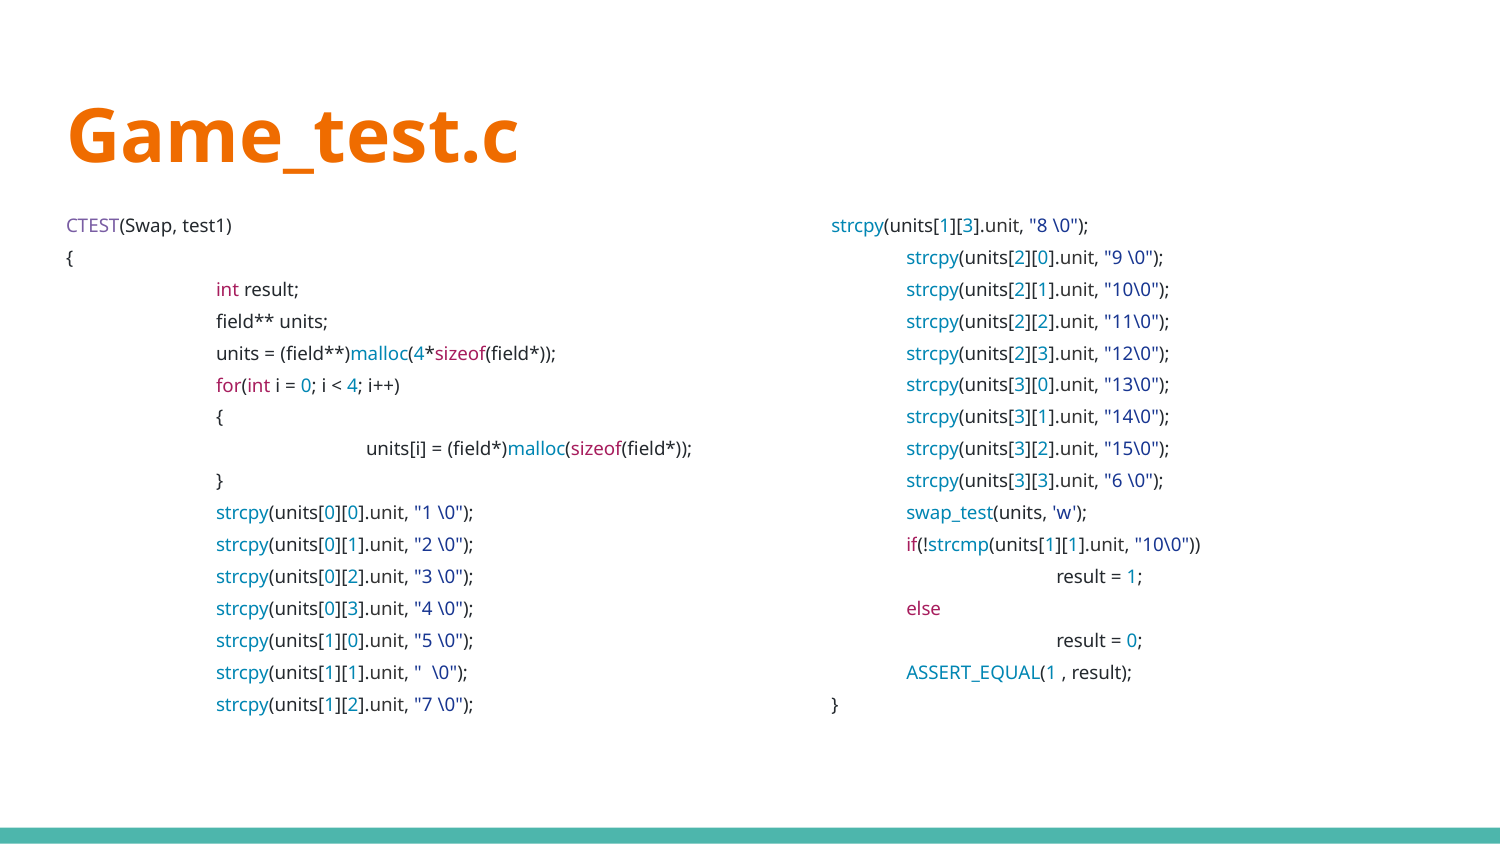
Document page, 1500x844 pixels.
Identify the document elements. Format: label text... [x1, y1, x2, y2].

list CTEST(Swap, test1) { int result; field** units; units = (field**)malloc(4*sizeof(field*)); for(int i = 0; i < 4; i++) { units[i] = (field*)malloc(sizeof(field*)); } strcpy(units[0][0].unit, "1 \0"); strcpy(units[0][1].unit, "2 \0"); strcpy(units[0][2].unit, "3 \0"); strcpy(units[0][3].unit, "4 \0"); strcpy(units[1][0].unit, "5 \0"); strcpy(units[1][1].unit, " \0"); strcpy(units[1][2].unit, "7 \0"); [51, 189, 741, 750]
title Game_test.c [51, 72, 1449, 189]
text_box strcpy(units[1][3].unit, "8 \0"); strcpy(units[2][0].unit, "9 \0"); strcpy(units[2][1].unit, "10\0"); strcpy(units[2][2].unit, "11\0"); strcpy(units[2][3].unit, "12\0"); strcpy(units[3][0].unit, "13\0"); strcpy(units[3][1].unit, "14\0"); strcpy(units[3][2].unit, "15\0"); strcpy(units[3][3].unit, "6 \0"); swap_test(units, 'w'); if(!strcmp(units[1][1].unit, "10\0")) result = 1; else result = 0; ASSERT_EQUAL(1 , result); } [741, 188, 1328, 782]
